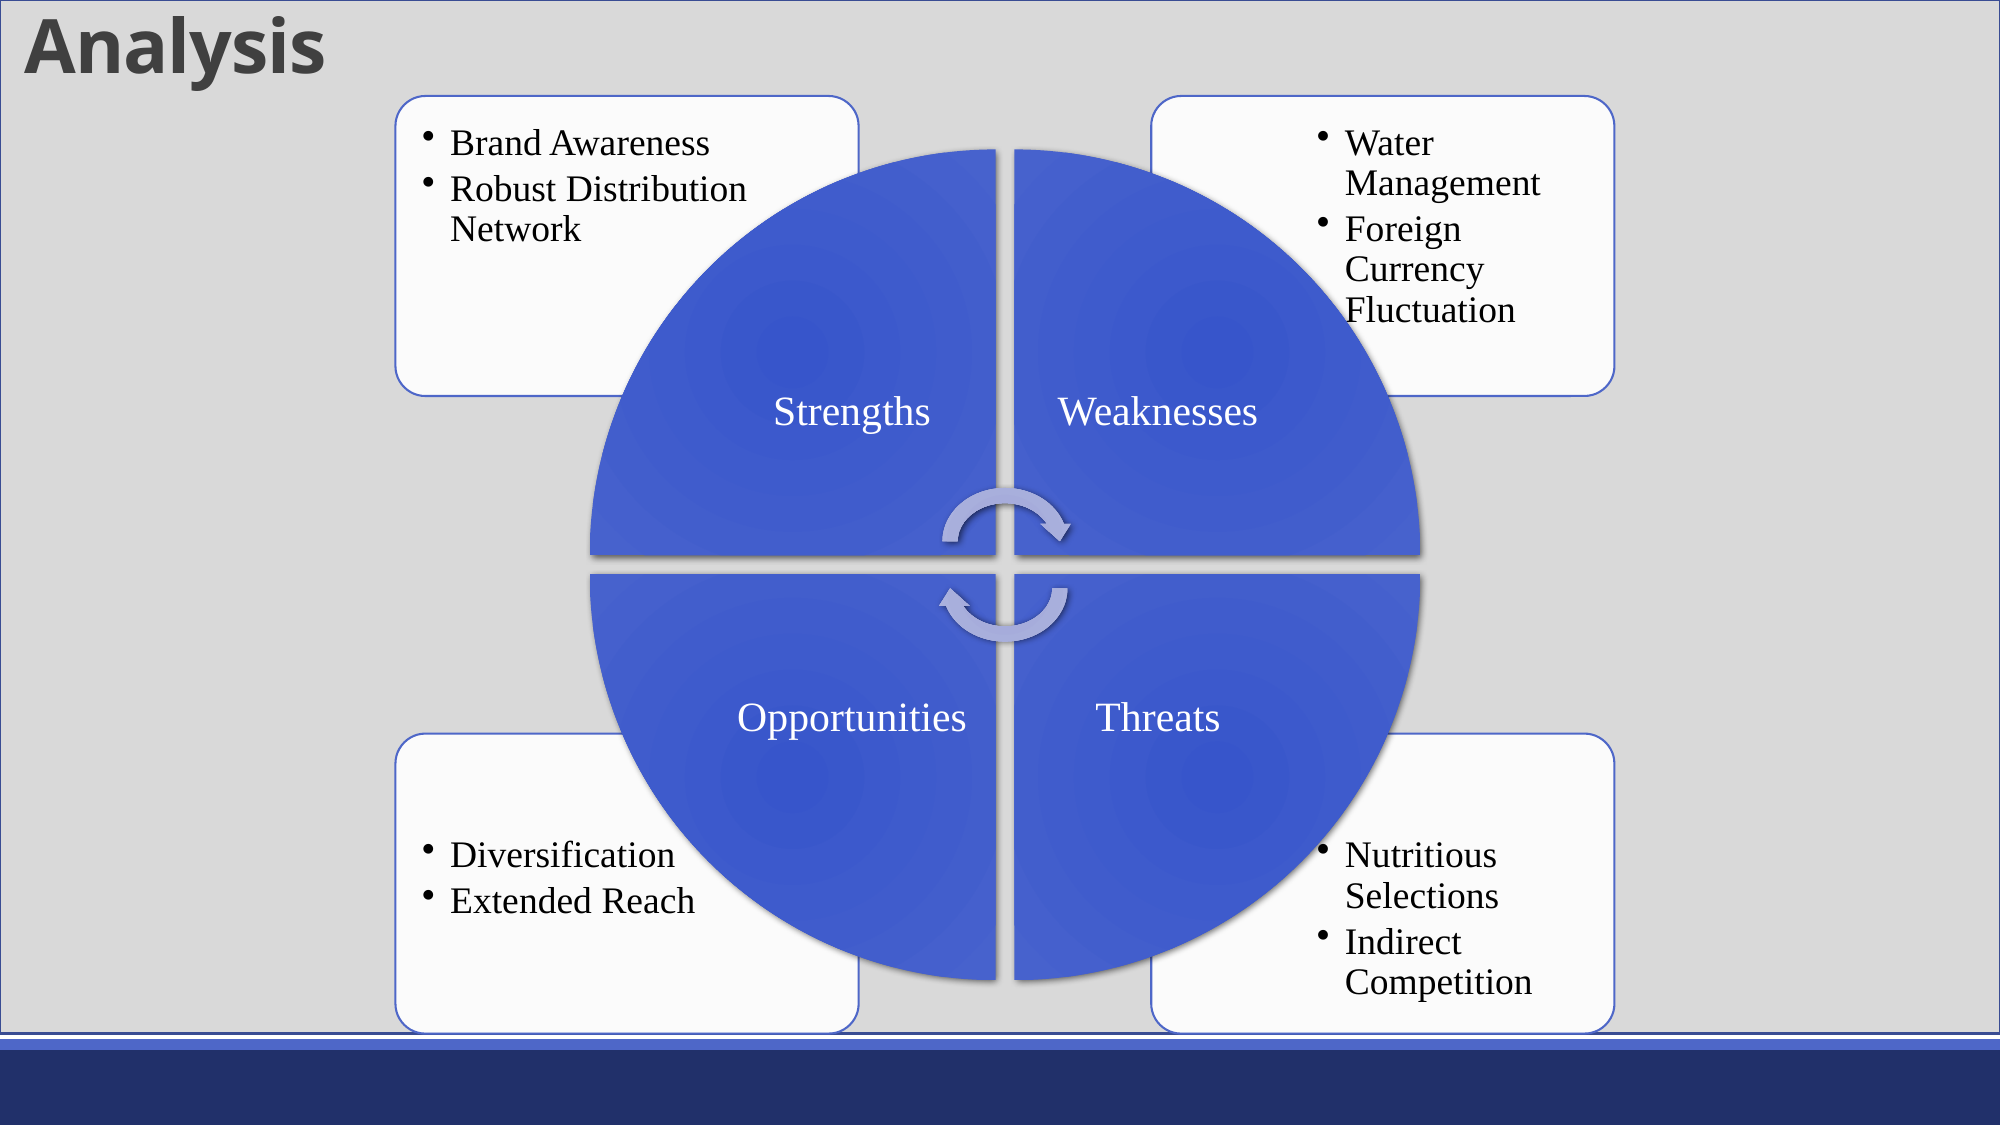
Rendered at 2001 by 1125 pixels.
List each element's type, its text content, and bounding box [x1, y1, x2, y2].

title SWOT Analysis [9, 0, 534, 96]
text_box [534, 0, 2000, 1035]
text_box [0, 0, 178, 1035]
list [179, 95, 1831, 1035]
